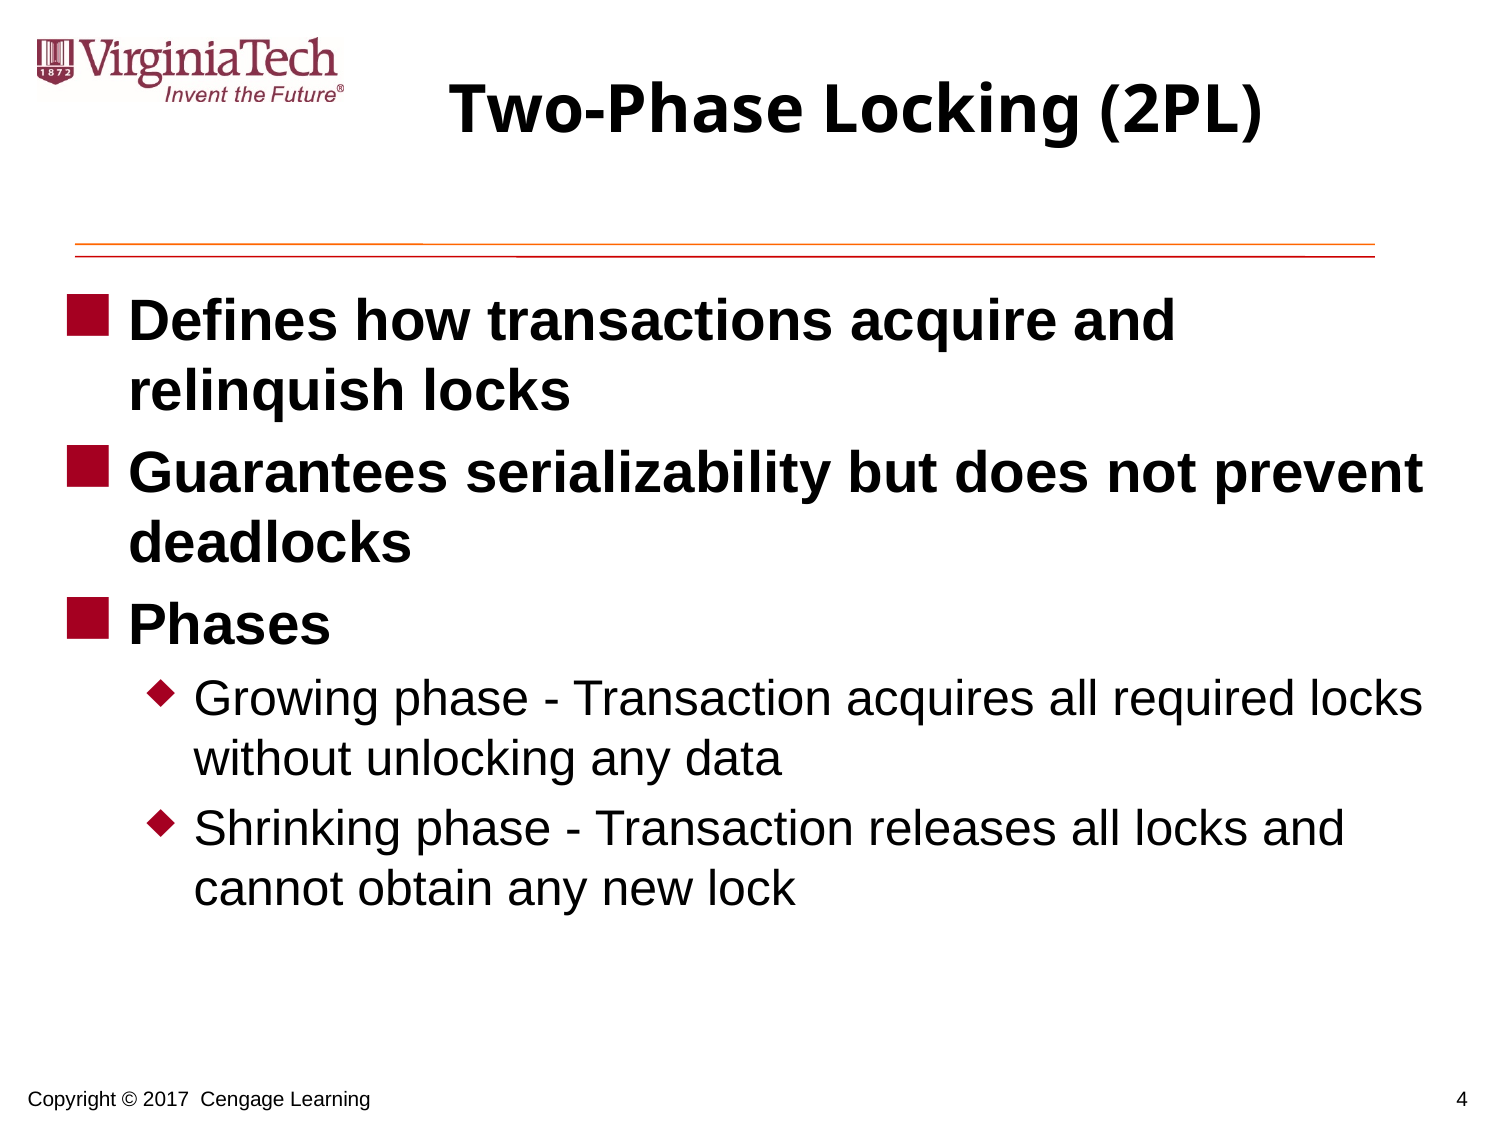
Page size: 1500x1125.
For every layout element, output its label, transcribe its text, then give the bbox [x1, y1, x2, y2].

title Two-Phase Locking (2PL) [350, 12, 1363, 200]
picture [37, 37, 344, 102]
text_box Copyright © 2017 Cengage Learning [12, 1078, 488, 1116]
list Defines how transactions acquire and relinquish locks Guarantees serializability but does not prevent deadlocks Phases Growing phase - Transaction acquires all required locks without unlocking any data Shrinking phase - Transaction releases all locks and cannot obtain any new lock [56, 275, 1445, 1038]
text_box 4 [1441, 1077, 1500, 1116]
